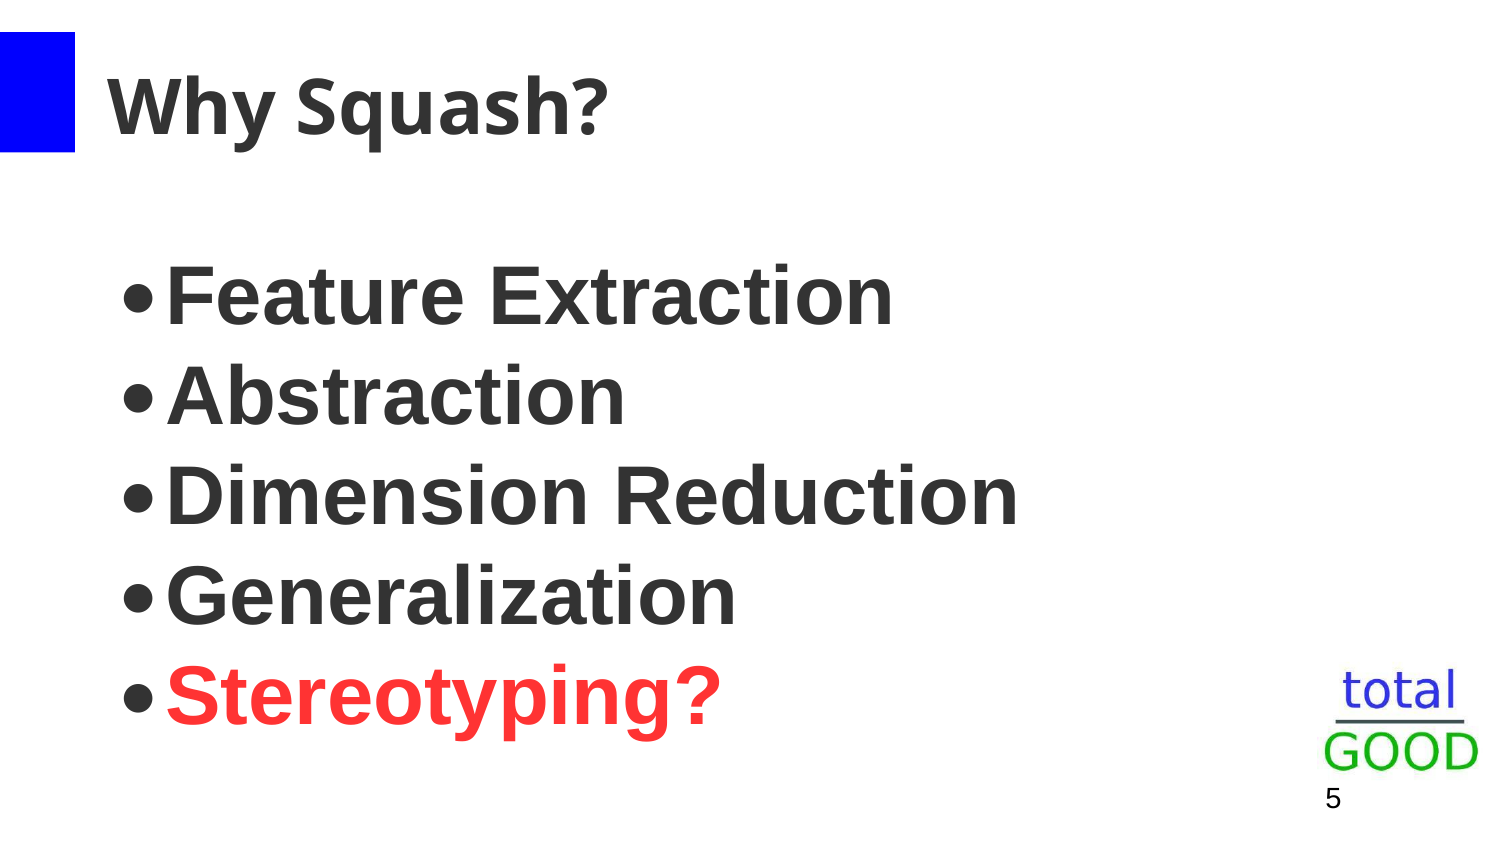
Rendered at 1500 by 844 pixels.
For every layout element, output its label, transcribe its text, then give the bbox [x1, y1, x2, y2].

text_box <number> [1325, 779, 1416, 844]
text_box Why Squash? [107, 33, 1425, 175]
picture [1317, 640, 1489, 812]
text_box Feature Extraction Abstraction Dimension Reduction Generalization Stereotyping? [107, 241, 1393, 731]
